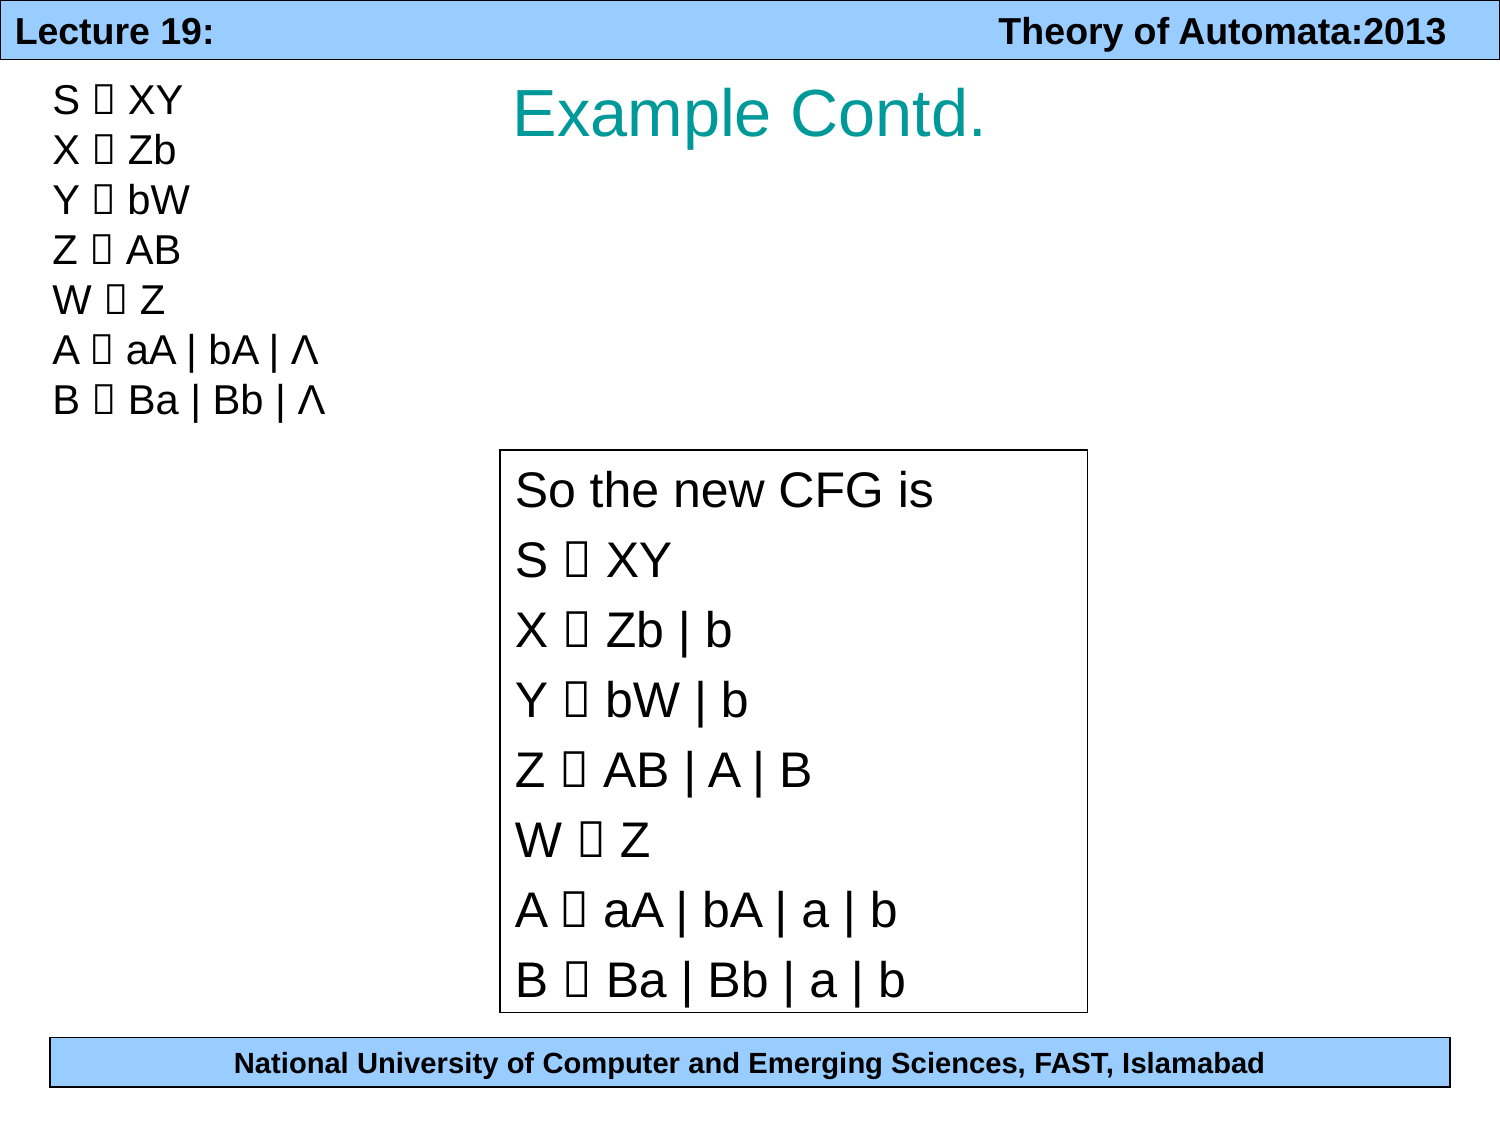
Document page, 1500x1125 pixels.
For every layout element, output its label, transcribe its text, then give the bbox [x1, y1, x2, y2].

text_box S  XY X  Zb Y  bW Z  AB W  Z A  aA | bA | Λ B  Ba | Bb | Λ [37, 65, 538, 431]
title Example Contd. [74, 62, 1426, 163]
text_box So the new CFG is S  XY X  Zb | b Y  bW | b Z  AB | A | B W  Z A  aA | bA | a | b B  Ba | Bb | a | b [499, 450, 1088, 1013]
